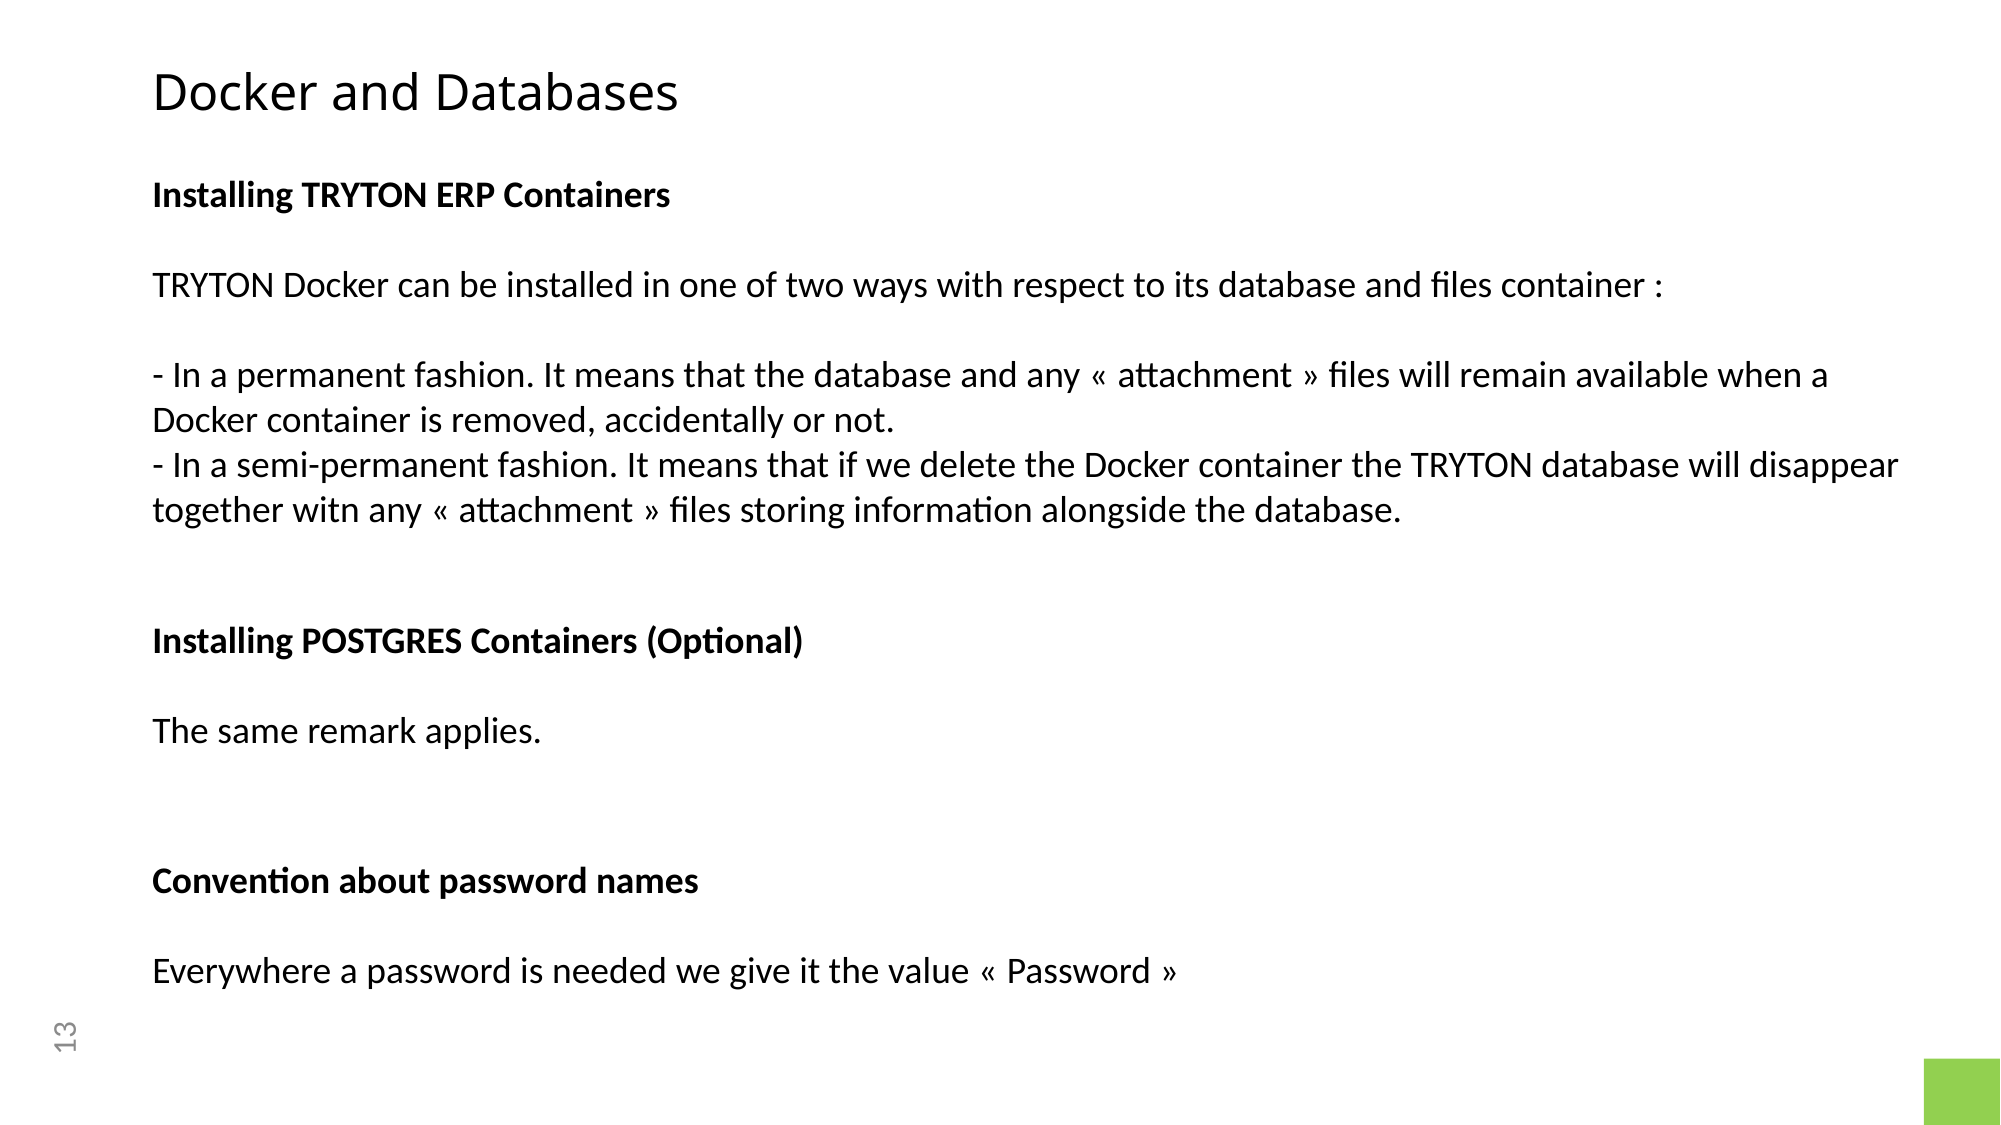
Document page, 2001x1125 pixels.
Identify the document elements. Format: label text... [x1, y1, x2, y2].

text_box Installing TRYTON ERP Containers TRYTON Docker can be installed in one of two ways with respect to its database and files container : - In a permanent fashion. It means that the database and any « attachment » files will remain available when a Docker container is removed, accidentally or not. - In a semi-permanent fashion. It means that if we delete the Docker container the TRYTON database will disappear together witn any « attachment » files storing information alongside the database. [137, 163, 1917, 538]
text_box Installing POSTGRES Containers (Optional) The same remark applies. [137, 608, 1917, 759]
title Docker and Databases [137, 59, 1863, 136]
slide_number 13 [32, 969, 93, 1108]
text_box [1923, 1058, 2000, 1125]
text_box Convention about password names Everywhere a password is needed we give it the value « Password » [137, 849, 1917, 999]
